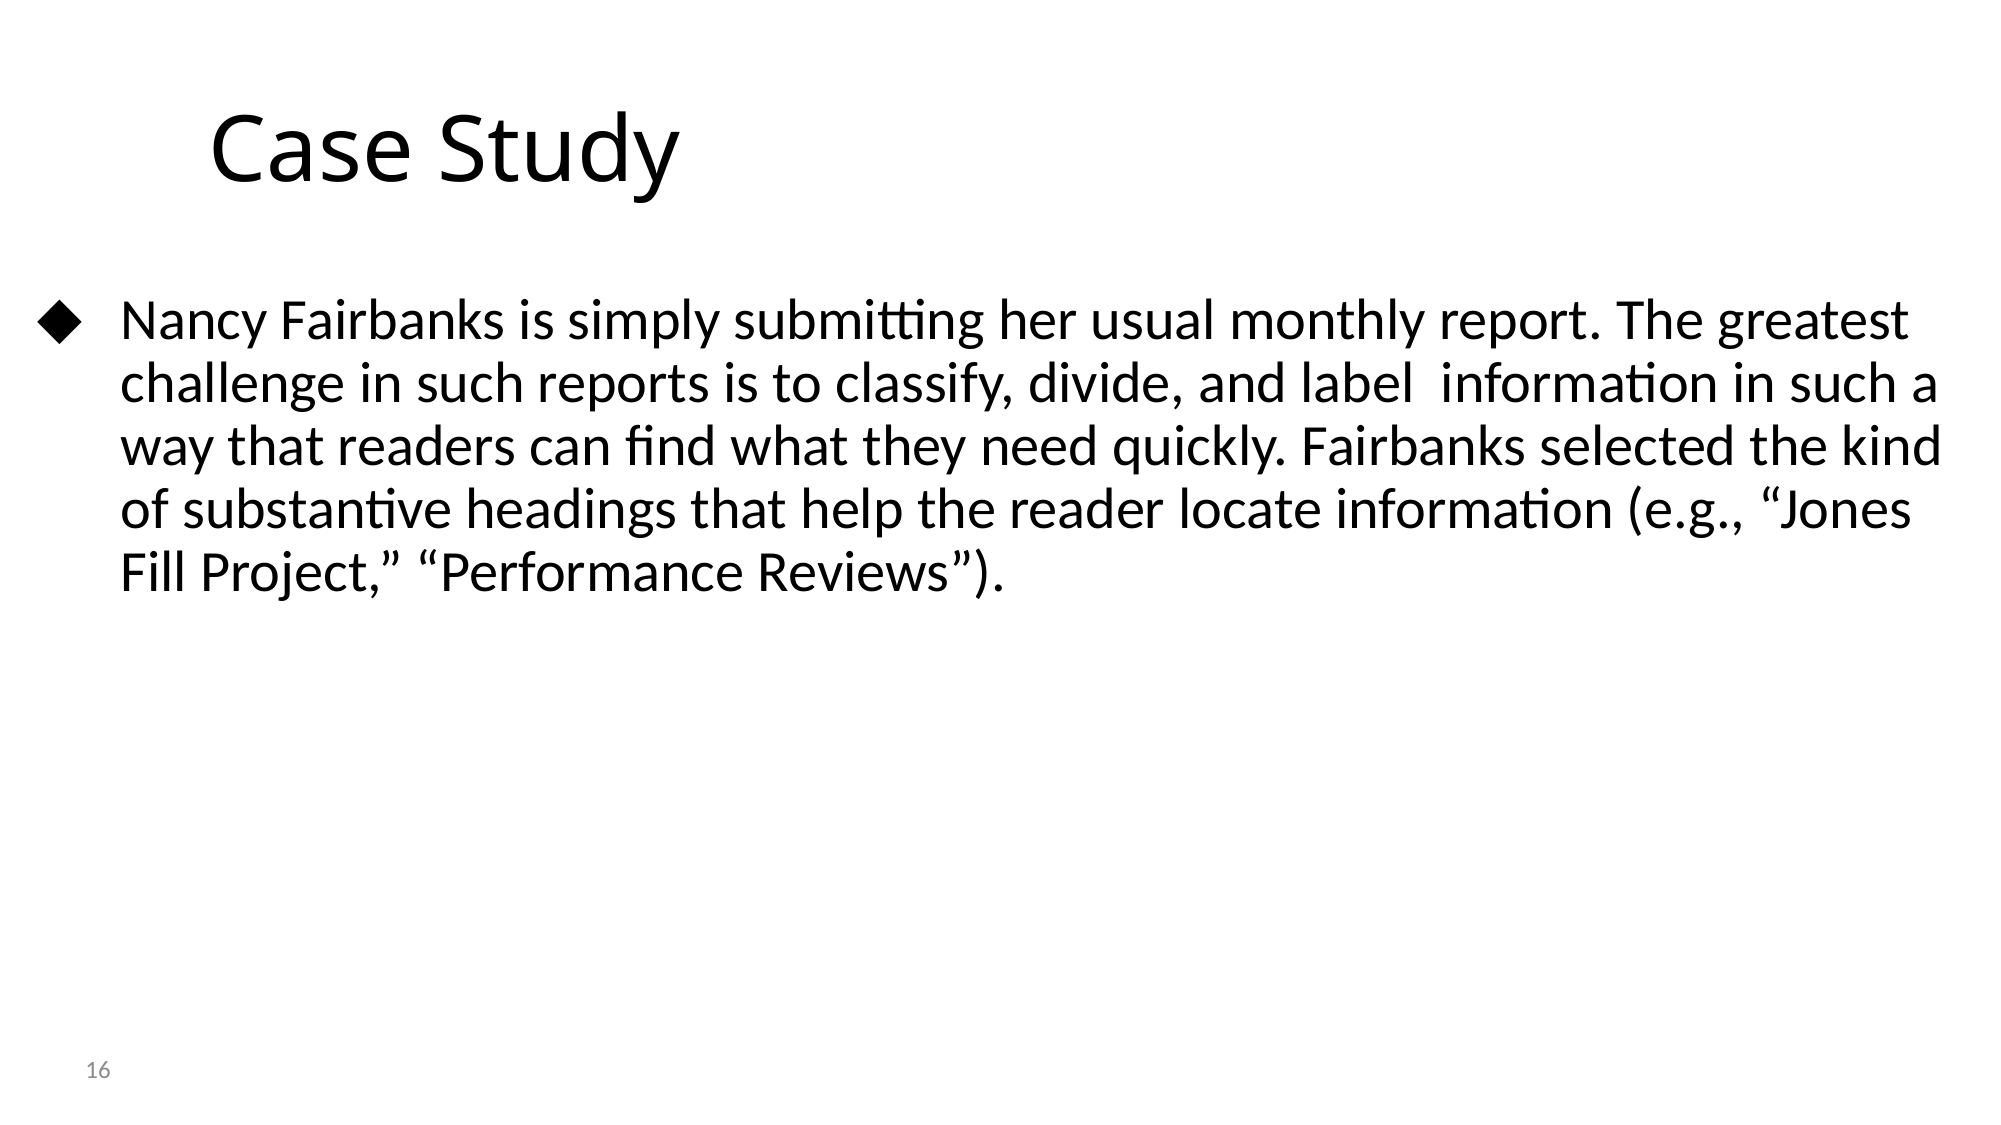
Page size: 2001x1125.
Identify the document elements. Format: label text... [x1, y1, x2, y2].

slide_number 16 [5, 1038, 126, 1125]
title Case Study [193, 87, 1807, 274]
list Nancy Fairbanks is simply submitting her usual monthly report. The greatest challenge in such reports is to classify, divide, and label information in such a way that readers can find what they need quickly. Fairbanks selected the kind of substantive headings that help the reader locate information (e.g., “Jones Fill Project,” “Performance Reviews”). [5, 274, 2000, 1039]
